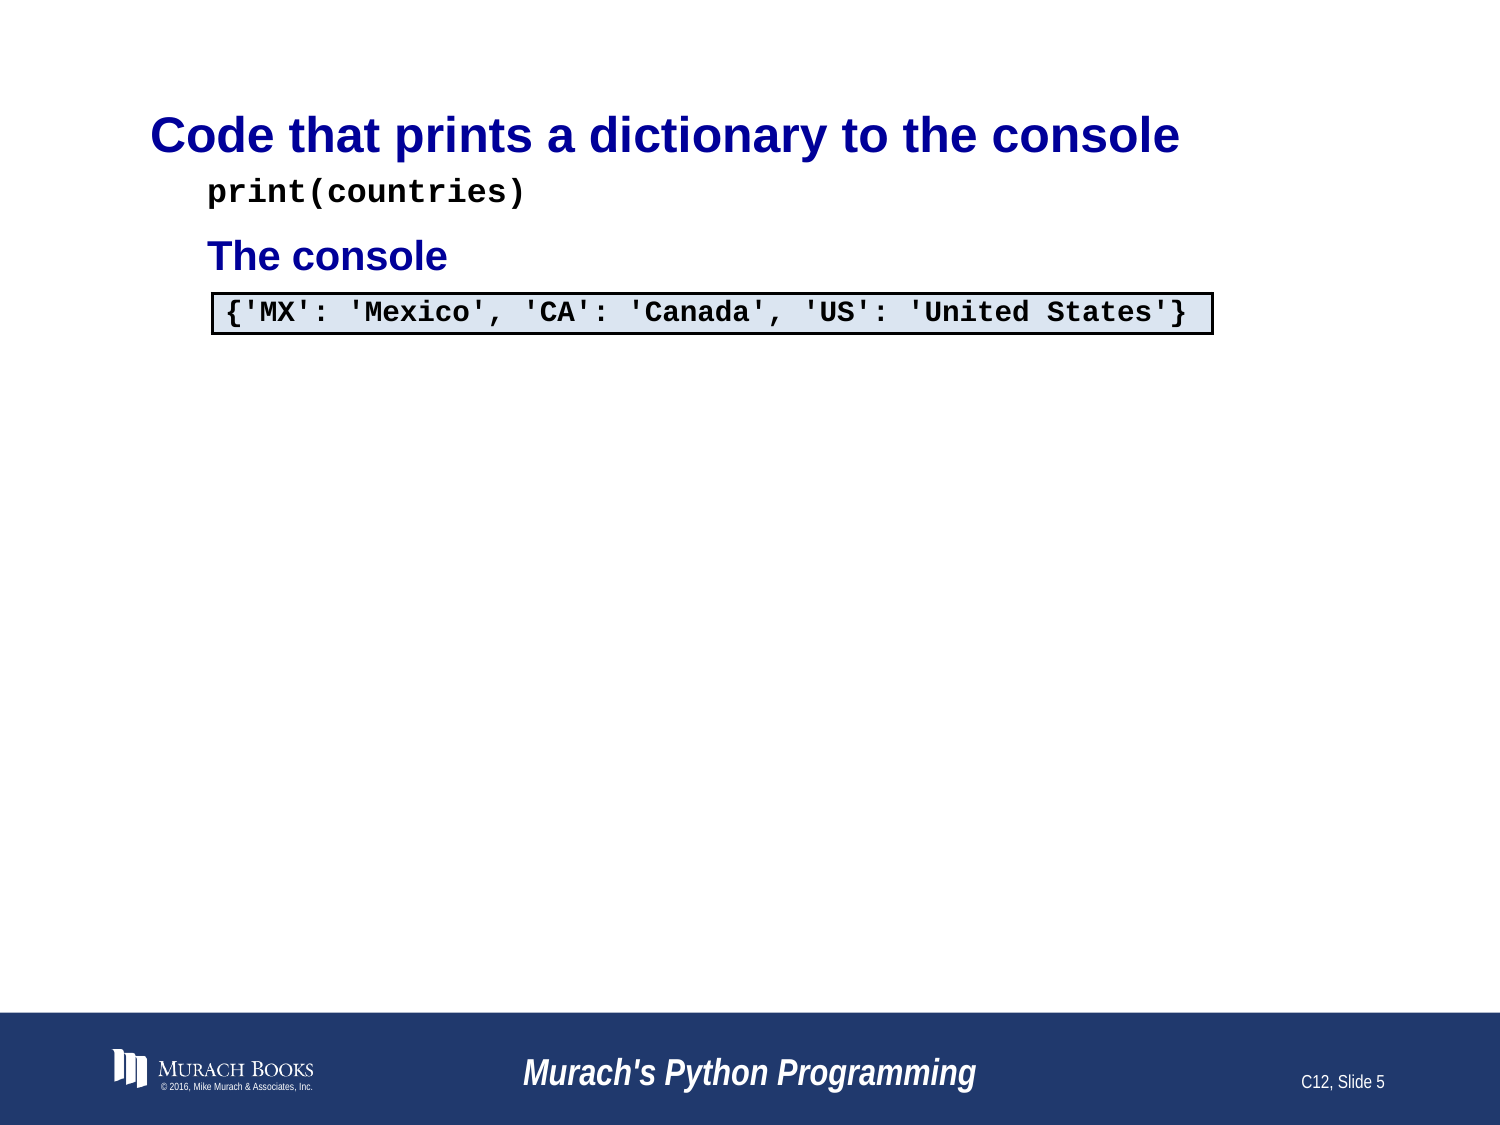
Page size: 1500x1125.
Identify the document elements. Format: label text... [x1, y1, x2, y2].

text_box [149, 174, 1350, 337]
slide_number C12, Slide 5 [1087, 1025, 1400, 1100]
slide_number Murach's Python Programming [463, 1025, 1050, 1100]
footer © 2016, Mike Murach & Associates, Inc. [12, 1025, 463, 1100]
title Code that prints a dictionary to the console [150, 102, 1350, 164]
